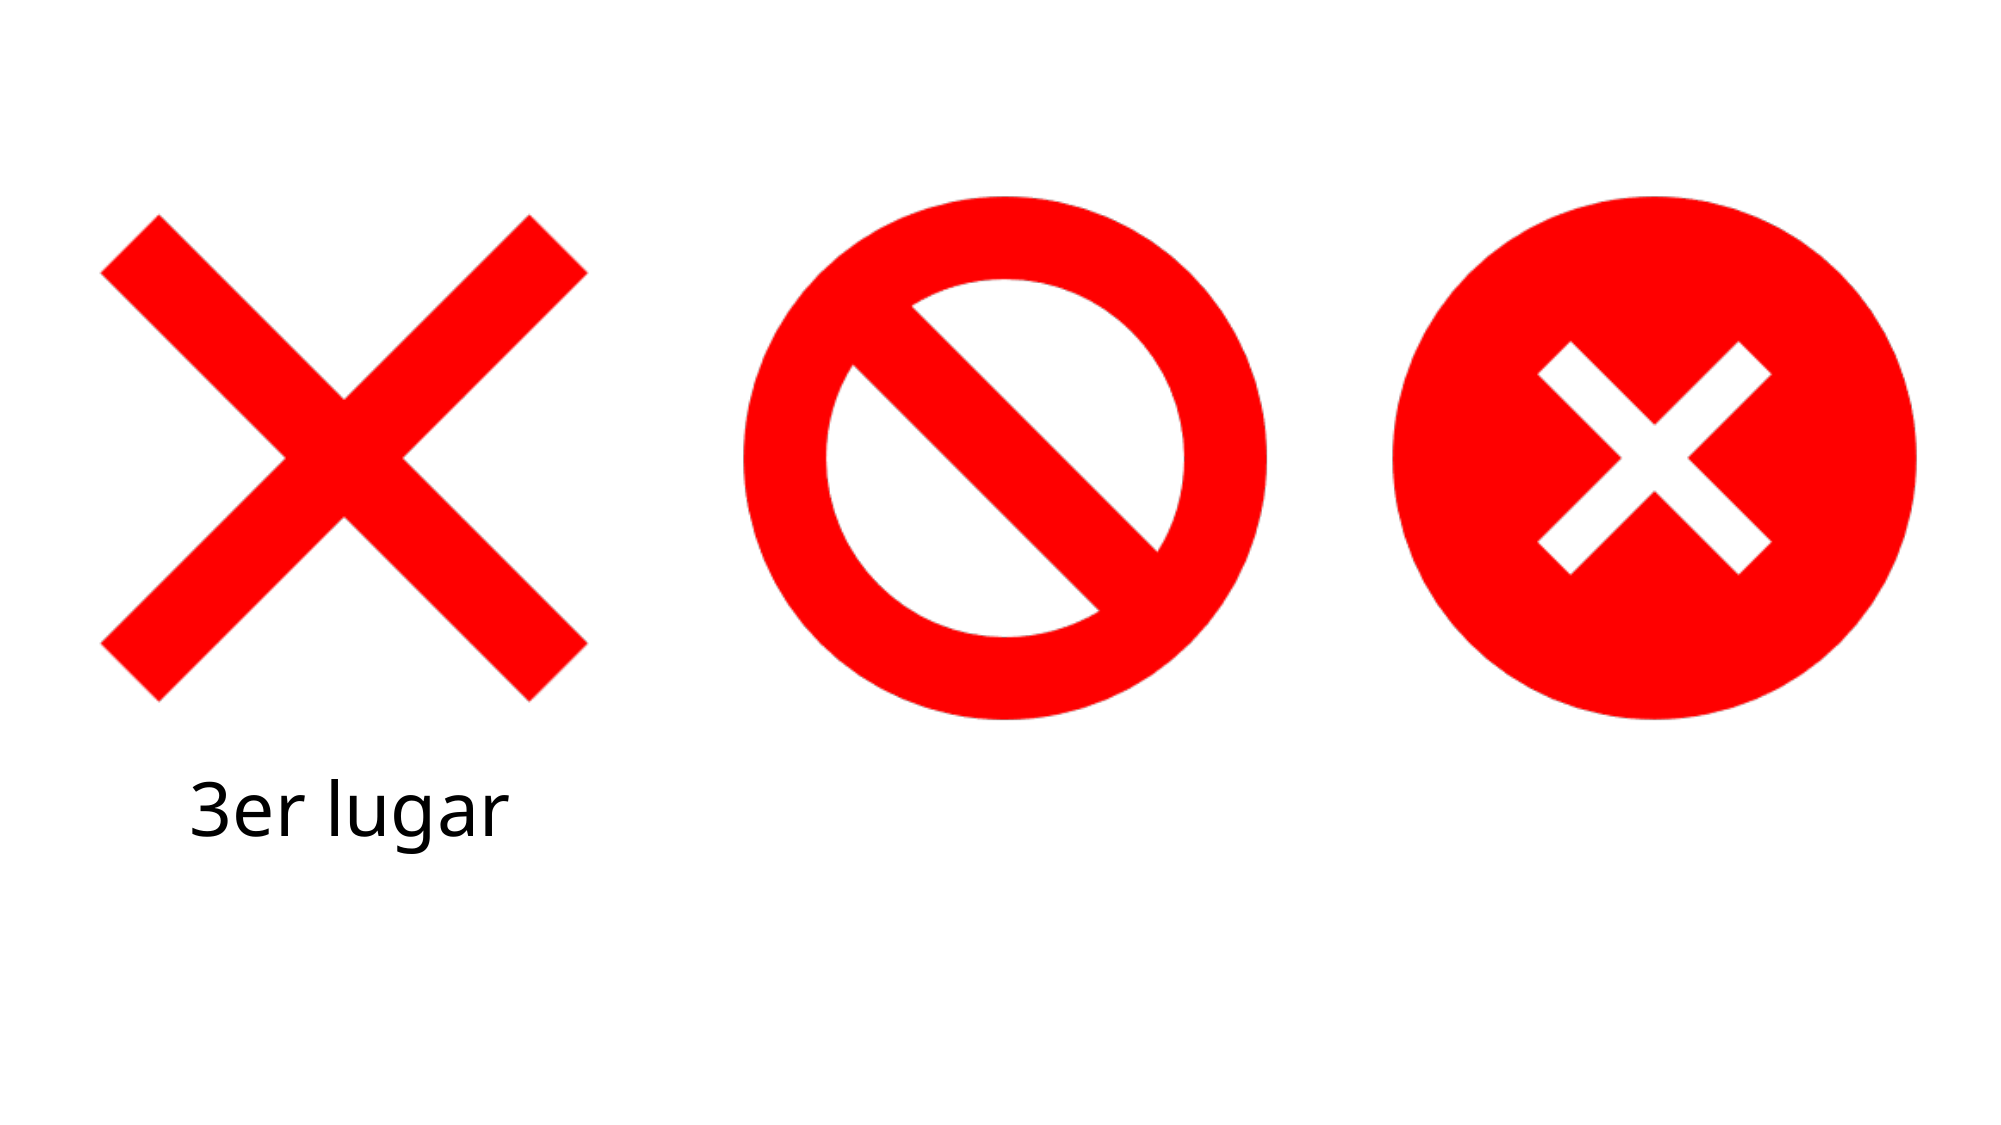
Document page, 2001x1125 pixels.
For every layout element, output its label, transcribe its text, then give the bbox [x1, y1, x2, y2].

picture [13, 127, 1987, 790]
text_box 3er lugar [157, 790, 543, 880]
